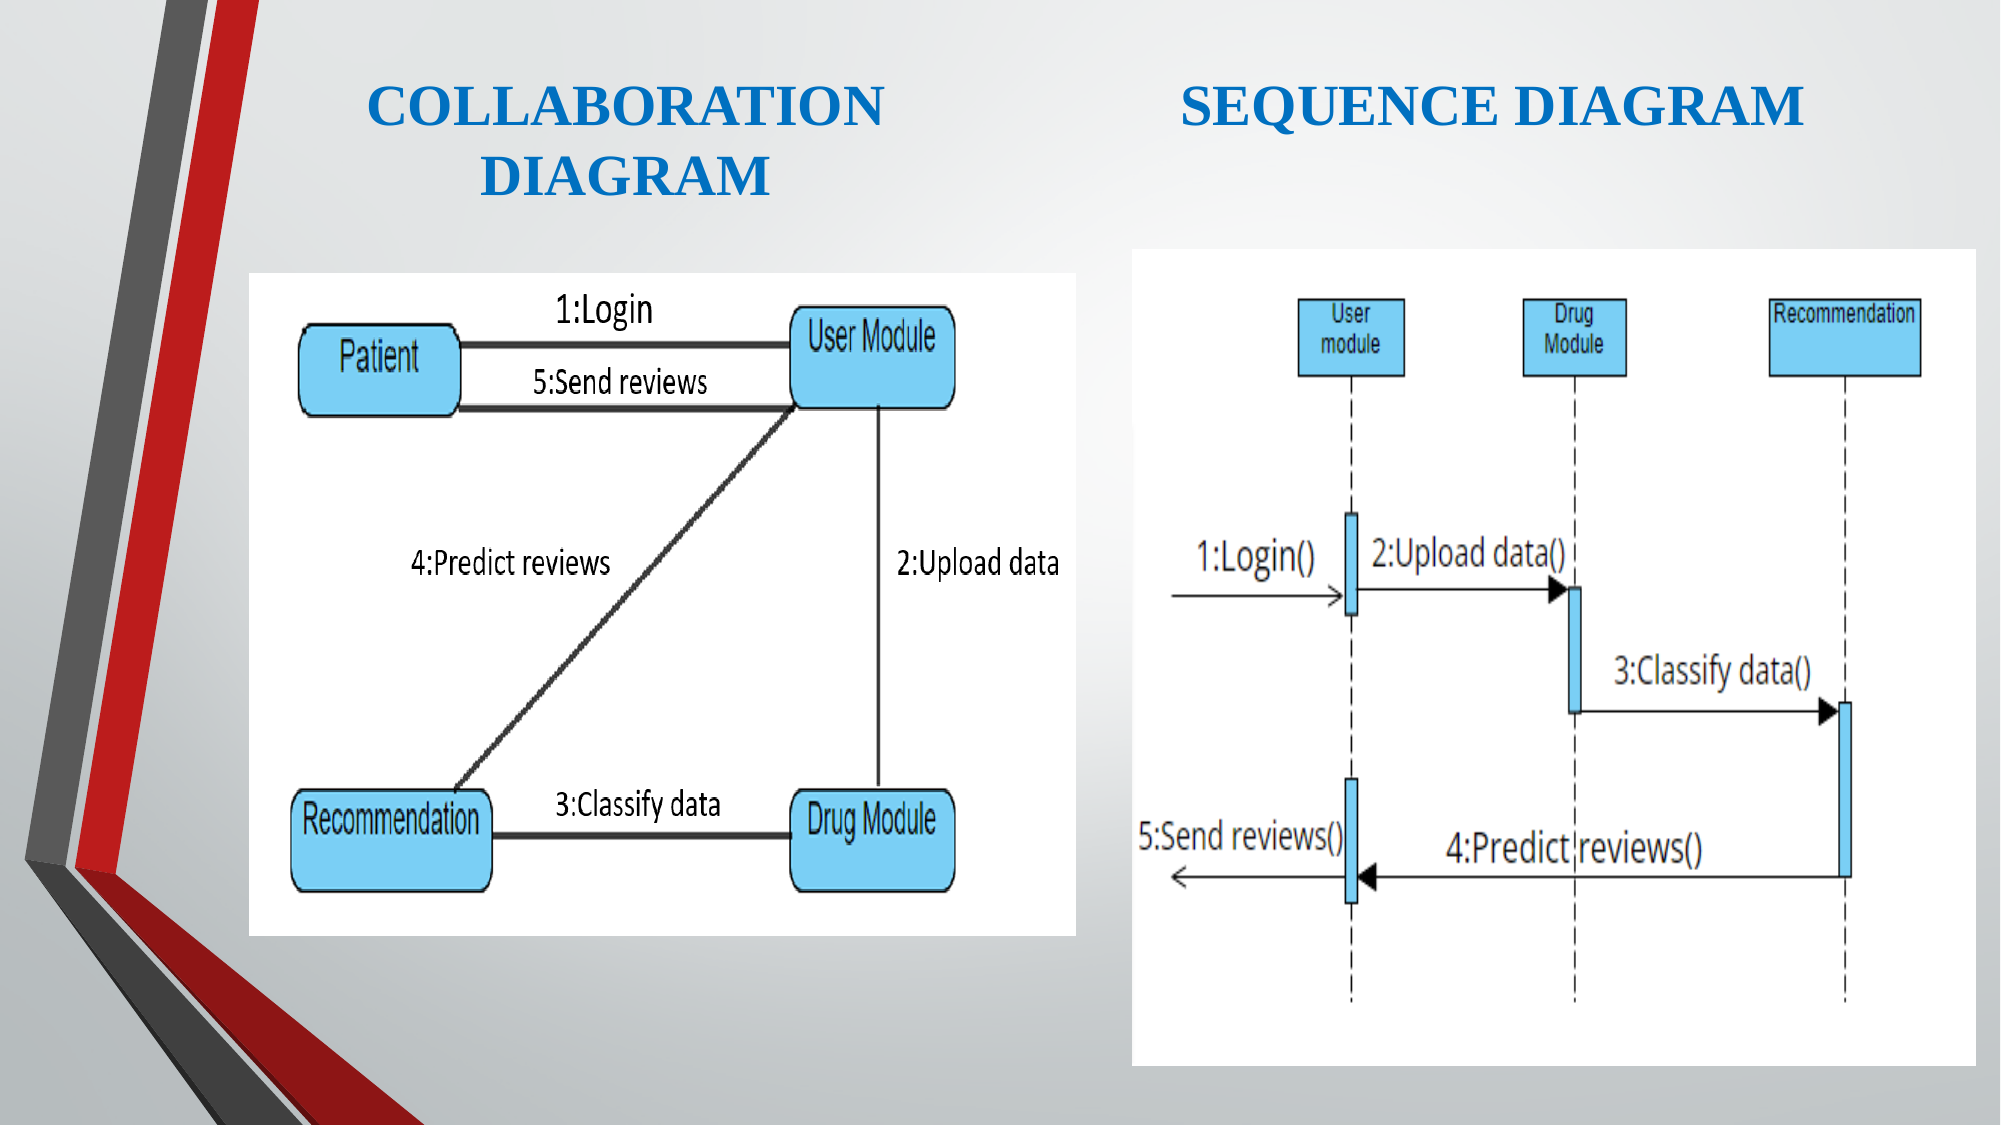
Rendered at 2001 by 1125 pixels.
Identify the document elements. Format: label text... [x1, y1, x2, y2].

text_box SEQUENCE DIAGRAM [1049, 59, 1937, 179]
text_box COLLABORATION DIAGRAM [201, 59, 1049, 179]
picture [248, 273, 1076, 936]
picture [1131, 249, 1976, 1066]
